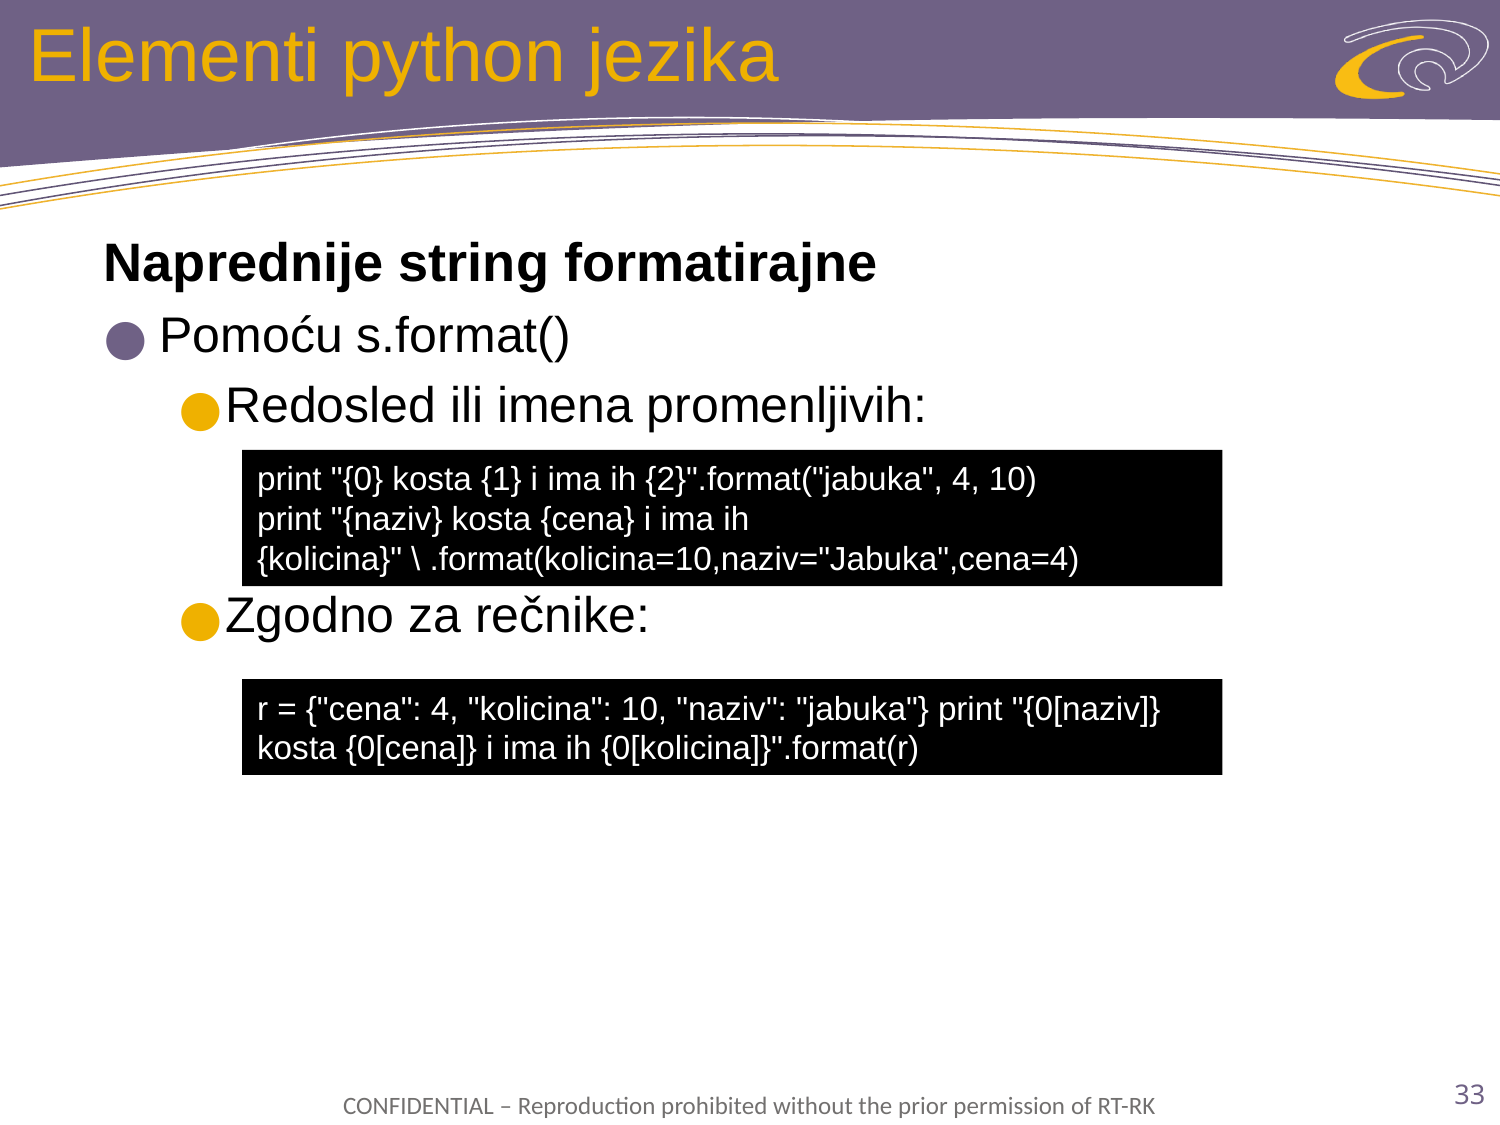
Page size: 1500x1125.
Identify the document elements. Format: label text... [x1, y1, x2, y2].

text_box r = {"cena": 4, "kolicina": 10, "naziv": "jabuka"} print "{0[naziv]} kosta {0[cena]} i ima ih {0[kolicina]}".format(r) [242, 679, 1223, 775]
list Naprednije string formatirajne Pomoću s.format() Redosled ili imena promenljivih: Zgodno za rečnike: [88, 219, 1412, 1035]
text_box print "{0} kosta {1} i ima ih {2}".format("jabuka", 4, 10) print "{naziv} kosta {cena} i ima ih {kolicina}" \ .format(kolicina=10,naziv="Jabuka",cena=4) [242, 449, 1223, 587]
title Elementi python jezika [13, 0, 1313, 119]
picture [1322, 0, 1500, 102]
